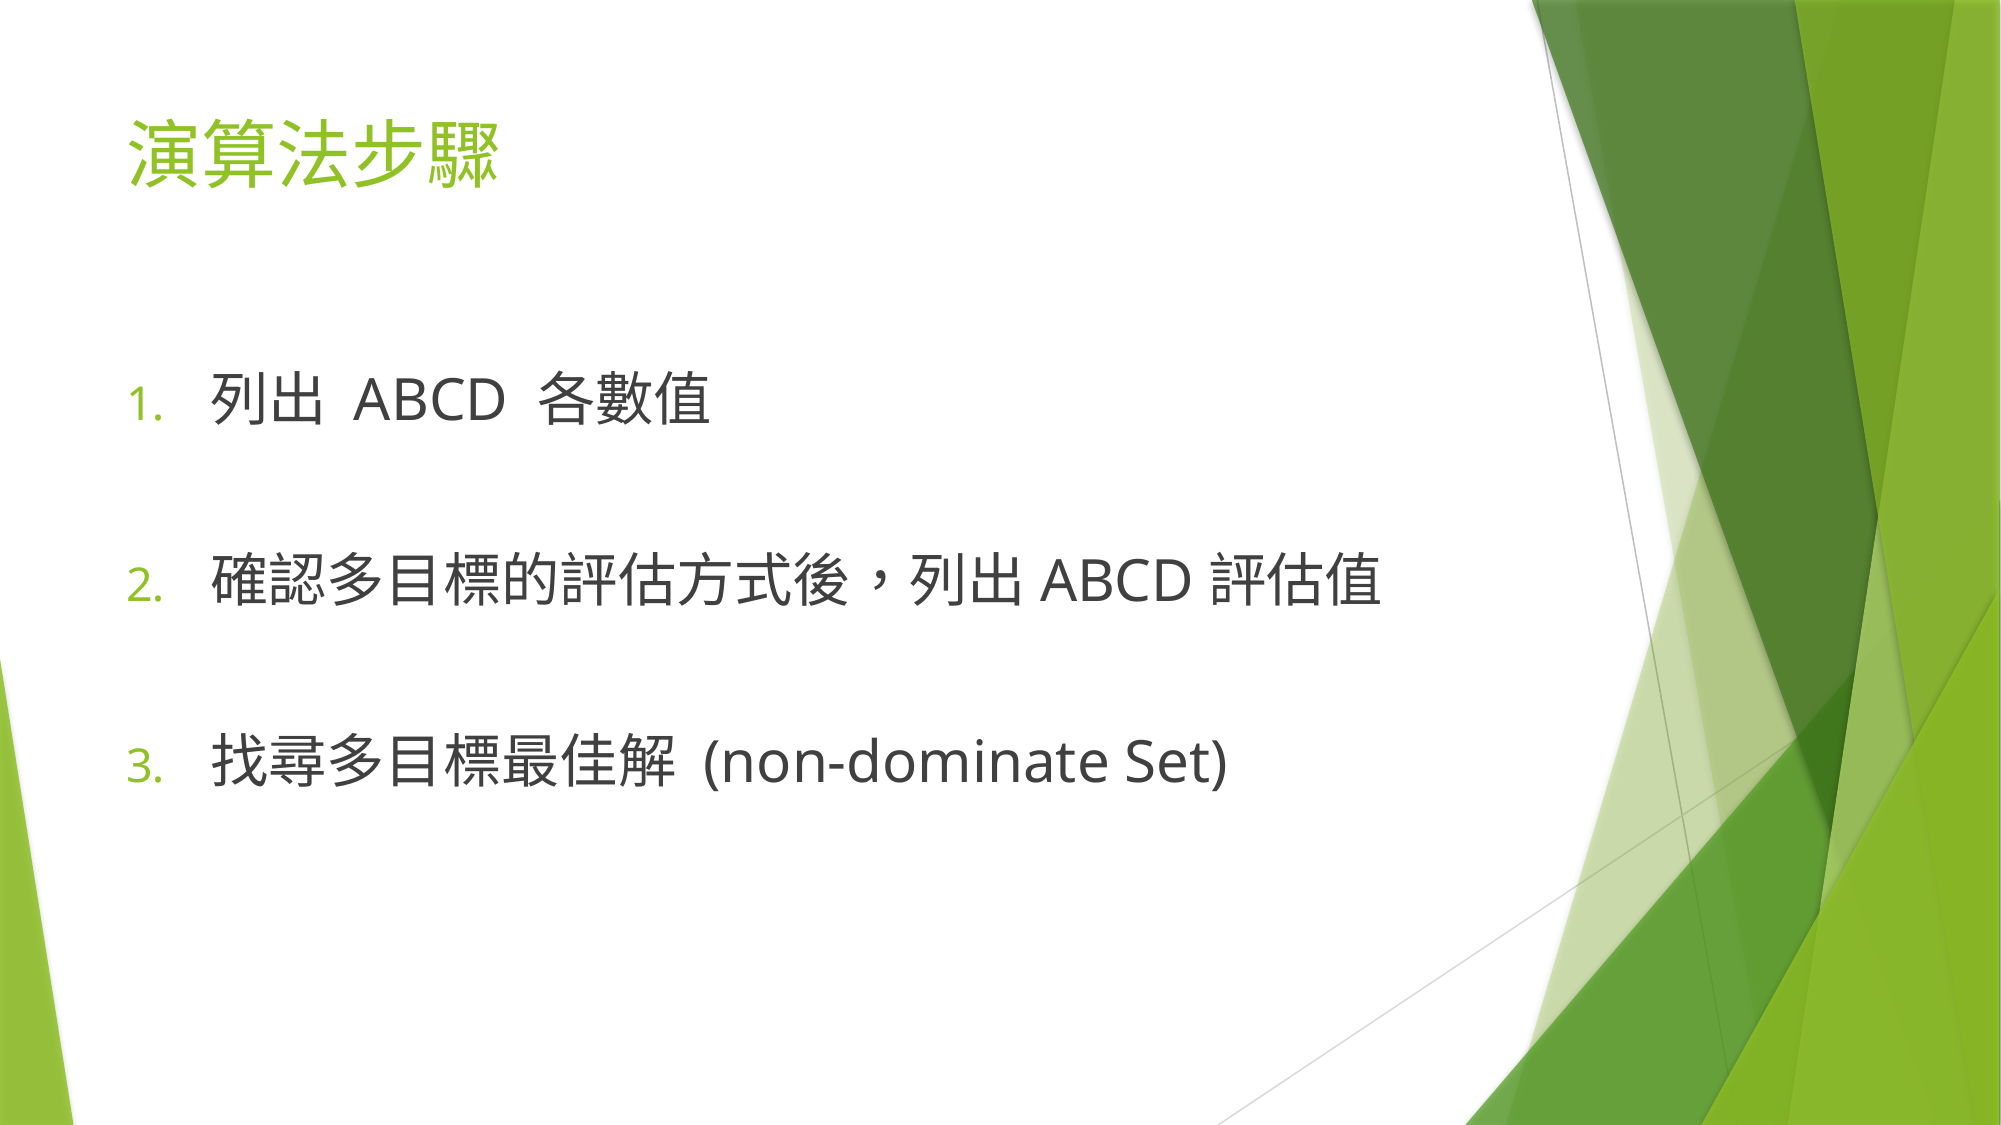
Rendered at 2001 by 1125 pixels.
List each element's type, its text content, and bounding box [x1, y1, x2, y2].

title 演算法步驟 [111, 99, 1522, 317]
list 列出 ABCD 各數值 確認多目標的評估方式後，列出ABCD評估值 找尋多目標最佳解 (non-dominate Set) [111, 354, 1522, 992]
